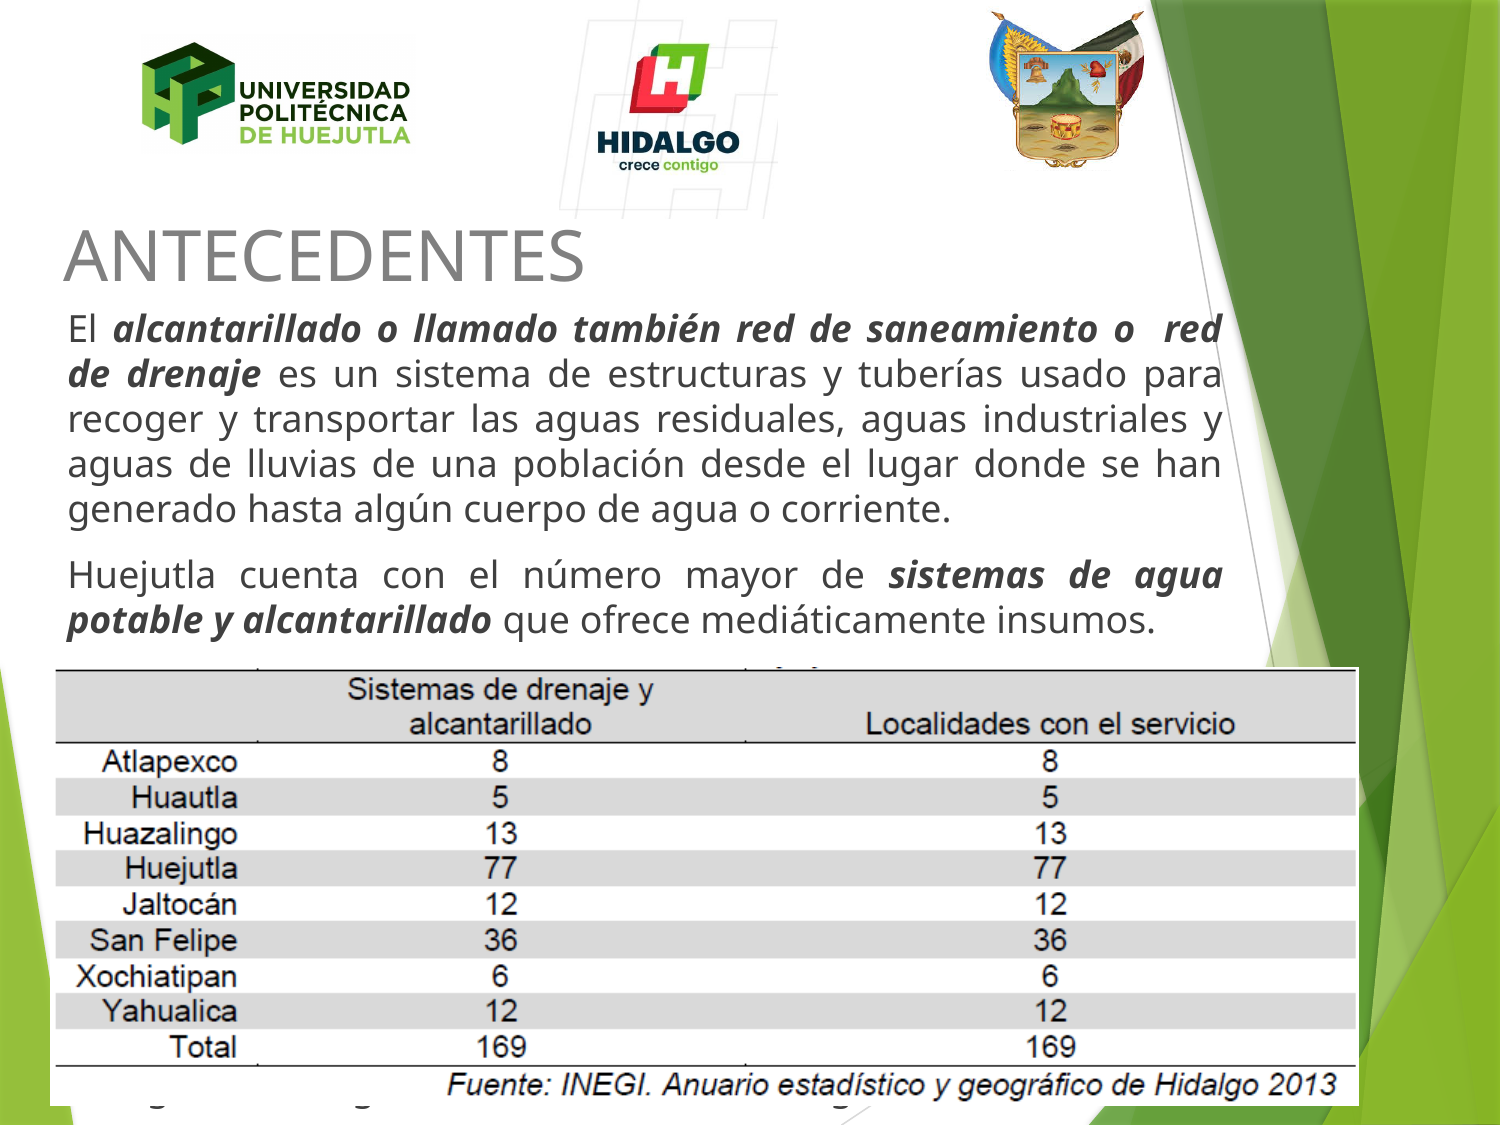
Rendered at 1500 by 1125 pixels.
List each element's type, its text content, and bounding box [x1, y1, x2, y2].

title ANTECEDENTES [48, 203, 1117, 420]
text_box Diagnóstico Regional de la Huasteca Hidalguense, 2015. [73, 1117, 1245, 1123]
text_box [140, 0, 1146, 220]
list El alcantarillado o llamado también red de saneamiento o red de drenaje es un sistema de estructuras y tuberías usado para recoger y transportar las aguas residuales, aguas industriales y aguas de lluvias de una población desde el lugar donde se han generado hasta algún cuerpo de agua o corriente. Huejutla cuenta con el número mayor de sistemas de agua potable y alcantarillado que ofrece mediáticamente insumos. [52, 297, 1239, 666]
picture [50, 667, 1360, 1107]
